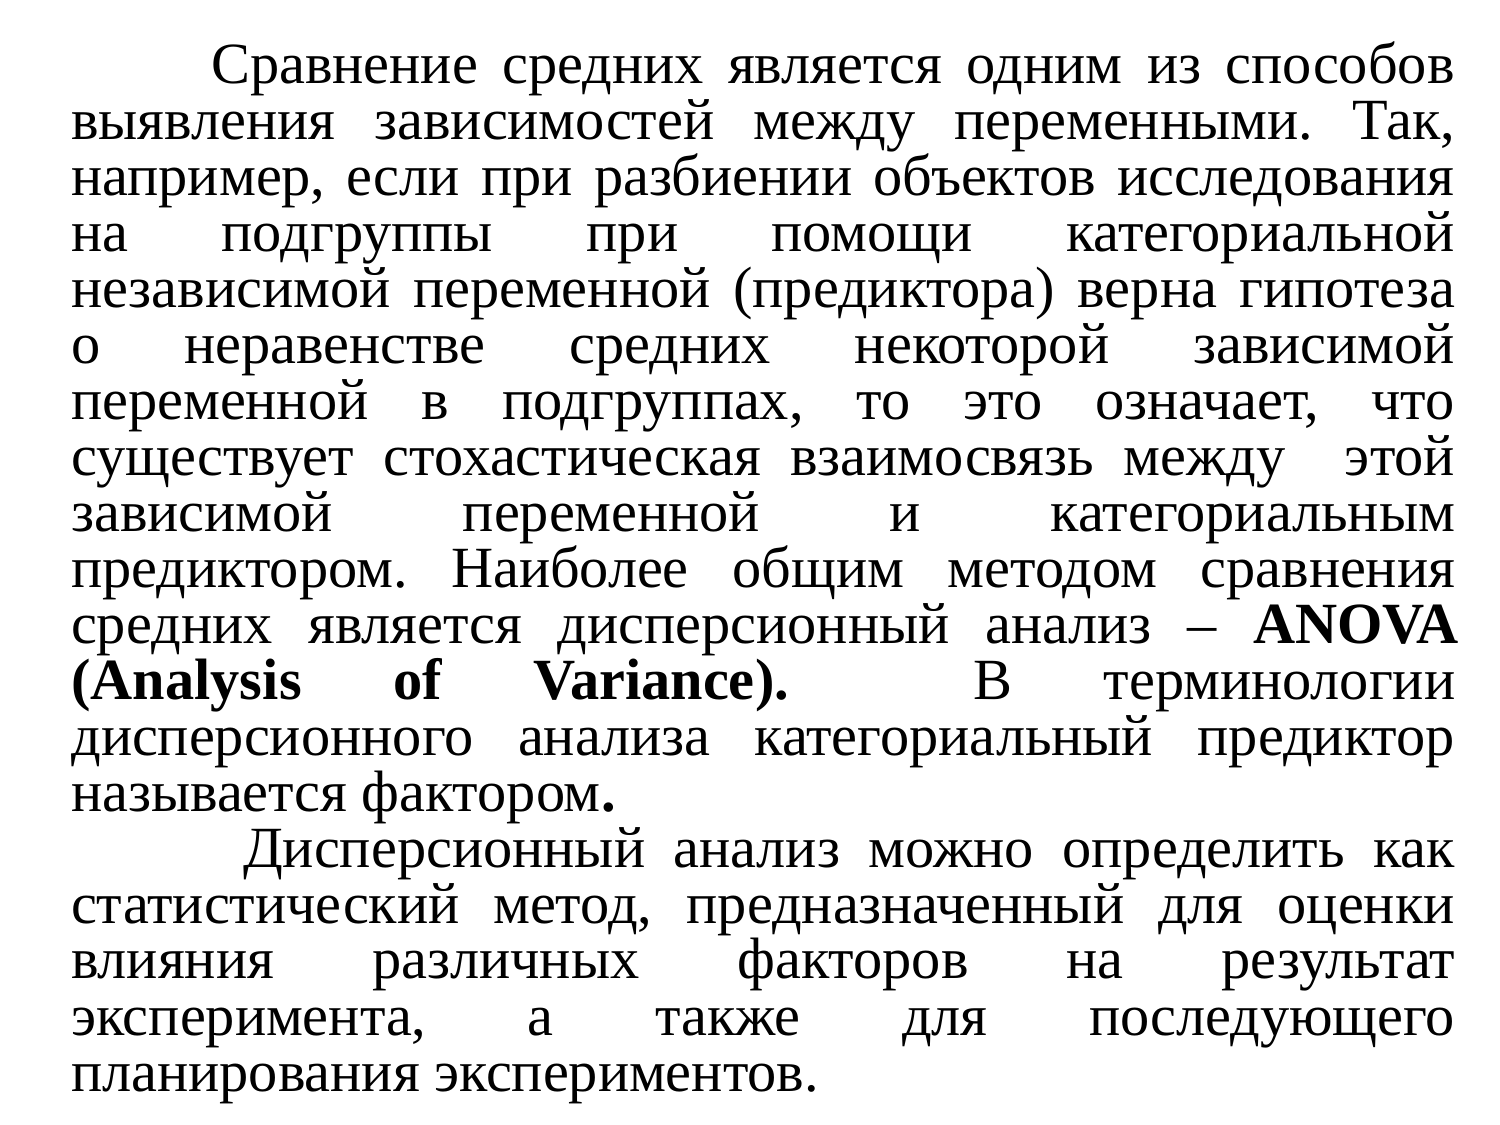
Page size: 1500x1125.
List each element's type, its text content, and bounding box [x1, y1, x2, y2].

list Сравнение средних является одним из способов выявления зависимостей между переменными. Так, например, если при разбиении объектов исследования на подгруппы при помощи категориальной независимой переменной (предиктора) верна гипотеза о неравенстве средних некоторой зависимой переменной в подгруппах, то это означает, что существует стохастическая взаимосвязь между этой зависимой переменной и категориальным предиктором. Наиболее общим методом сравнения средних является дисперсионный анализ – ANOVA (Analysis of Variance). В терминологии дисперсионного анализа категориальный предиктор называется фактором. Дисперсионный анализ можно определить как статистический метод, предназначенный для оценки влияния различных факторов на результат эксперимента, а также для последующего планирования экспериментов. [0, 30, 1471, 1095]
